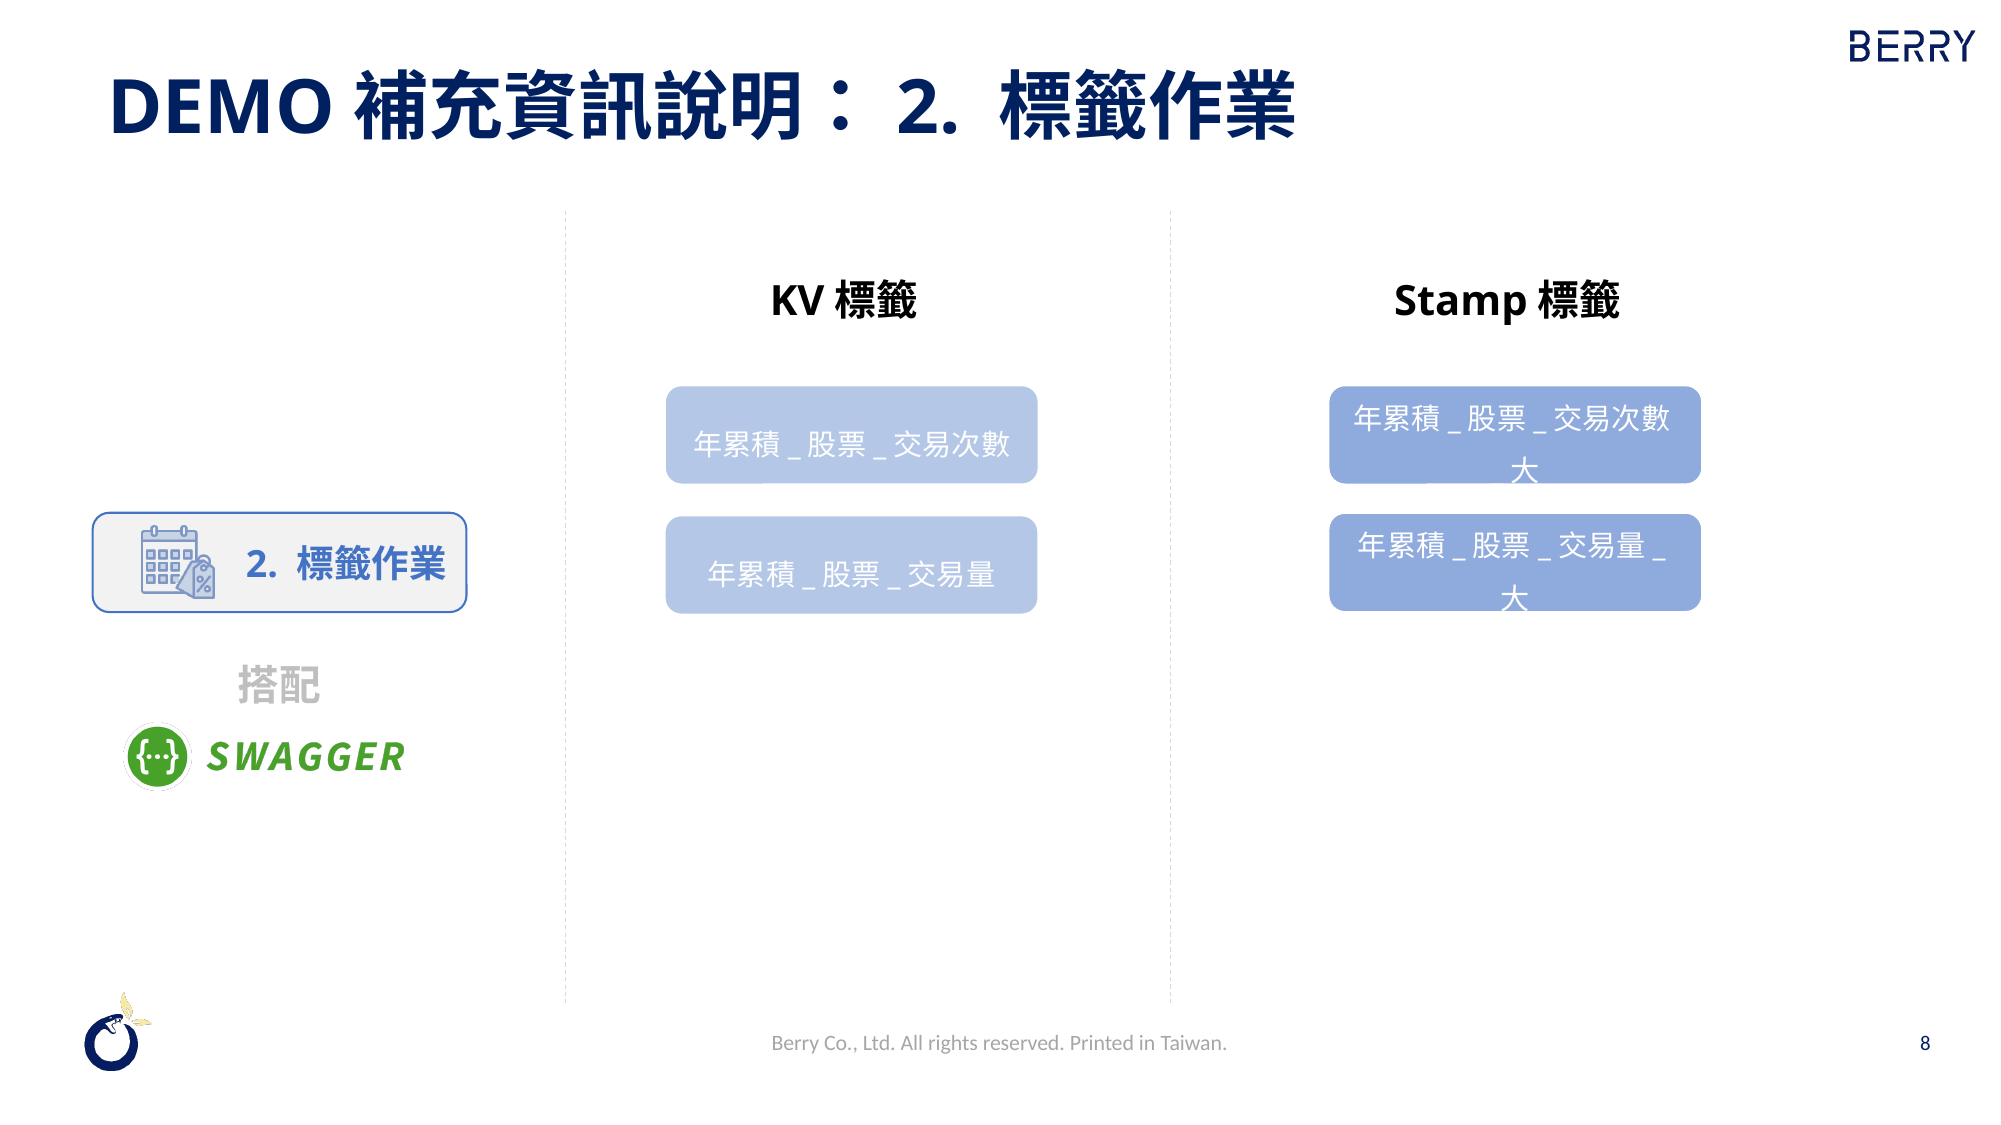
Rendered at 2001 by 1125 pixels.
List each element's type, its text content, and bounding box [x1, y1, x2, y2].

text_box 年累積_股票_交易量 [663, 514, 1040, 616]
text_box KV標籤 [664, 266, 1024, 332]
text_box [92, 512, 467, 613]
text_box Stamp標籤 [1328, 266, 1688, 332]
picture [123, 722, 404, 791]
picture [66, 985, 166, 1083]
text_box 年累積_股票_交易次數_大 [1327, 384, 1704, 486]
text_box DEMO補充資訊說明：2. 標籤作業 [92, 48, 1907, 171]
text_box 搭配 [210, 651, 349, 717]
picture [1835, 18, 1989, 73]
text_box 年累積_股票_交易量_大 [1327, 511, 1704, 614]
text_box 年累積_股票_交易次數 [663, 384, 1040, 486]
